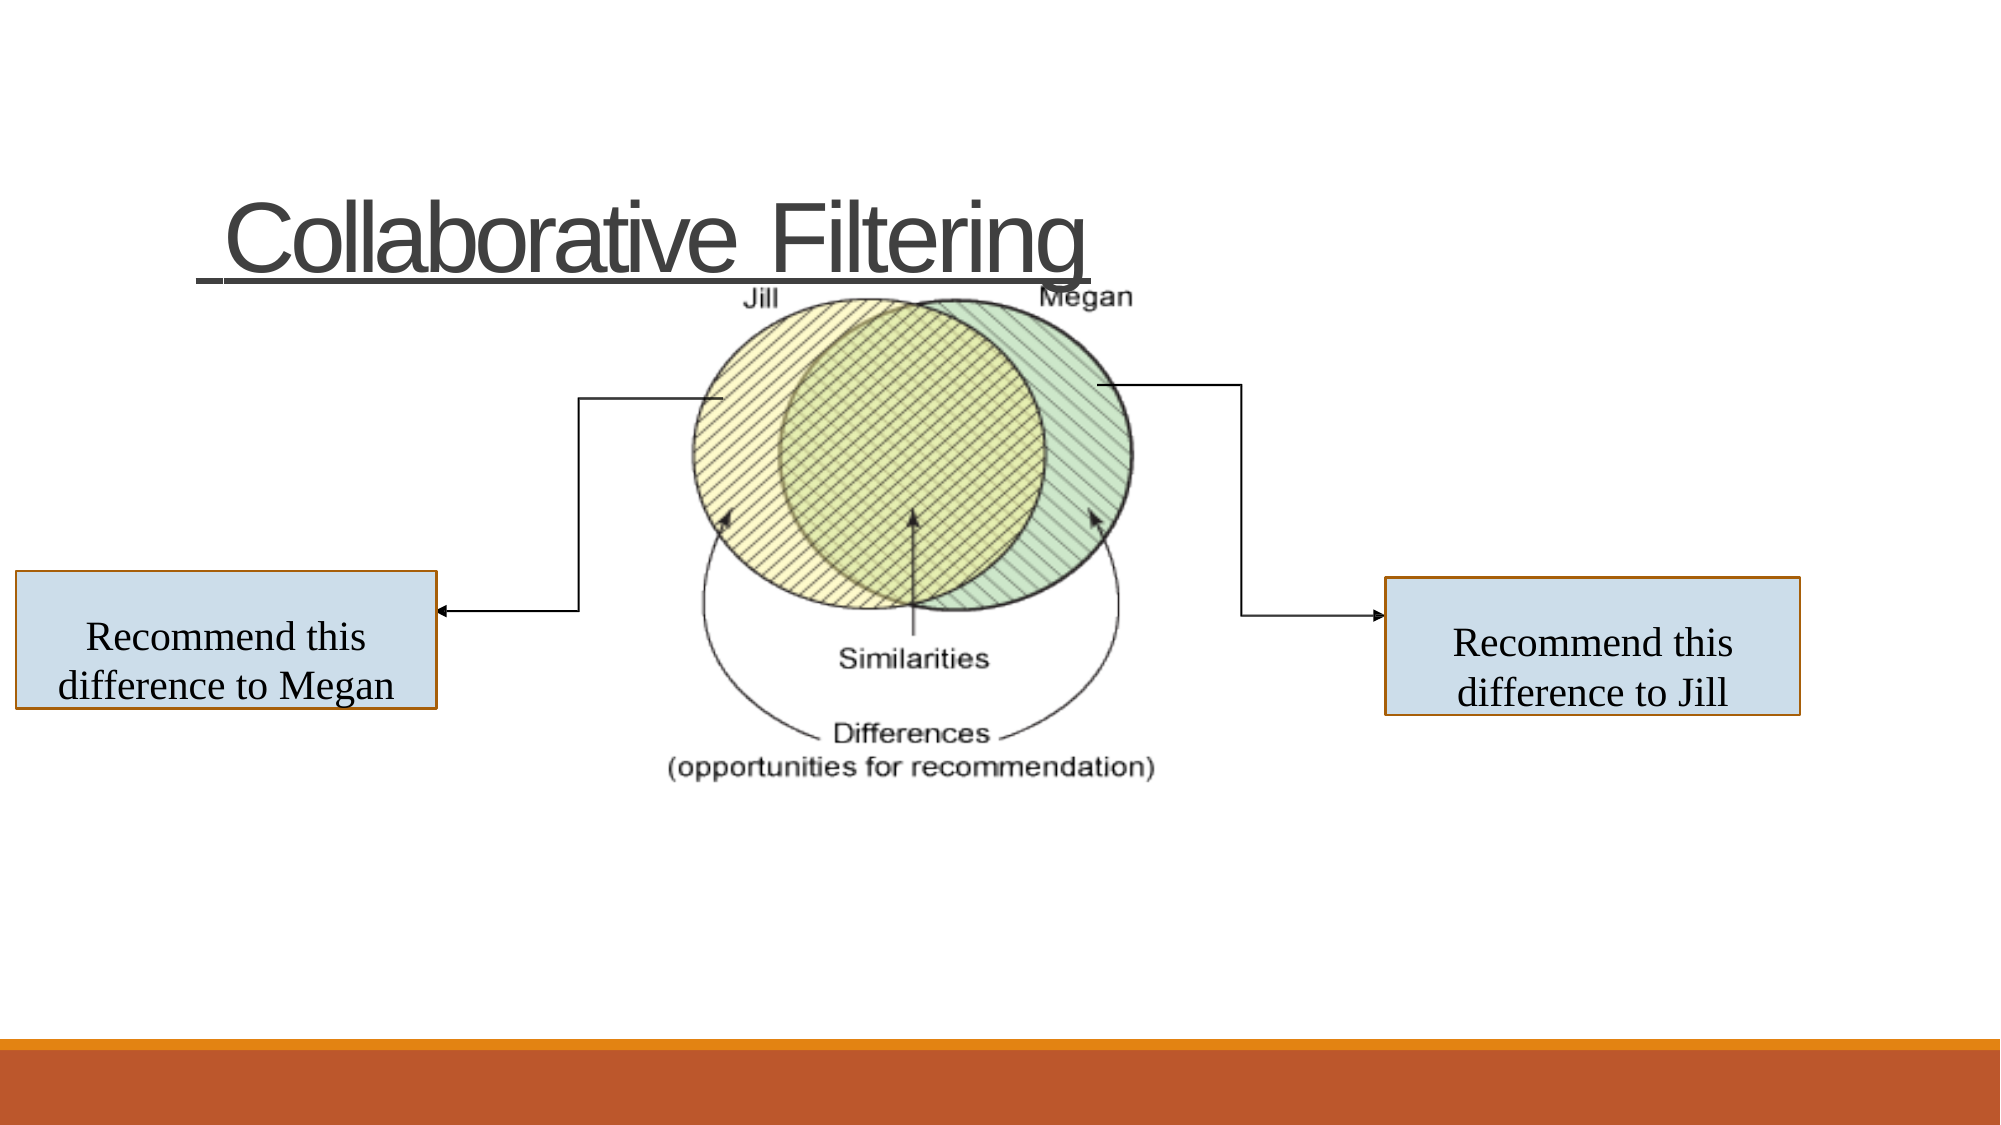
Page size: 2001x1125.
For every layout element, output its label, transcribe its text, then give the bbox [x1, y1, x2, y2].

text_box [646, 268, 1387, 808]
title Collaborative Filtering [193, 170, 1833, 361]
text_box [437, 397, 641, 618]
text_box Recommend this difference to Megan [16, 571, 437, 709]
text_box Recommend this difference to Jill [1390, 577, 1800, 715]
